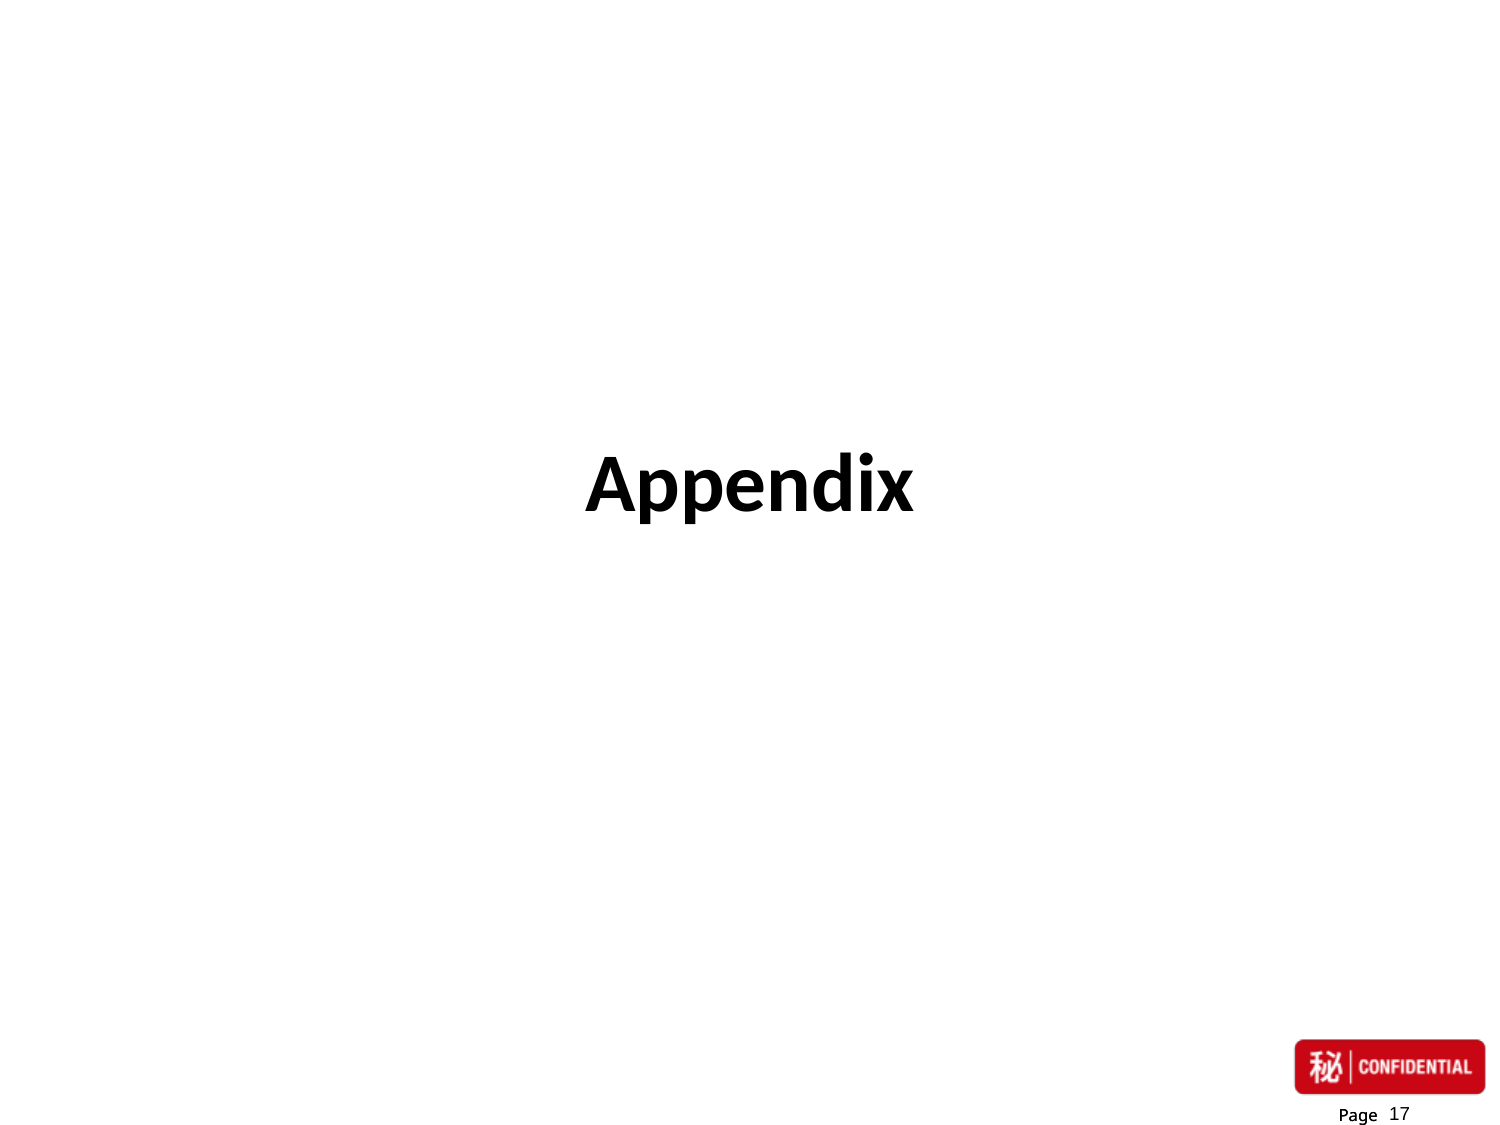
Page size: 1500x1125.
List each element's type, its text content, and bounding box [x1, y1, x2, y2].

text_box Appendix [29, 420, 1471, 536]
picture [1281, 1035, 1500, 1100]
